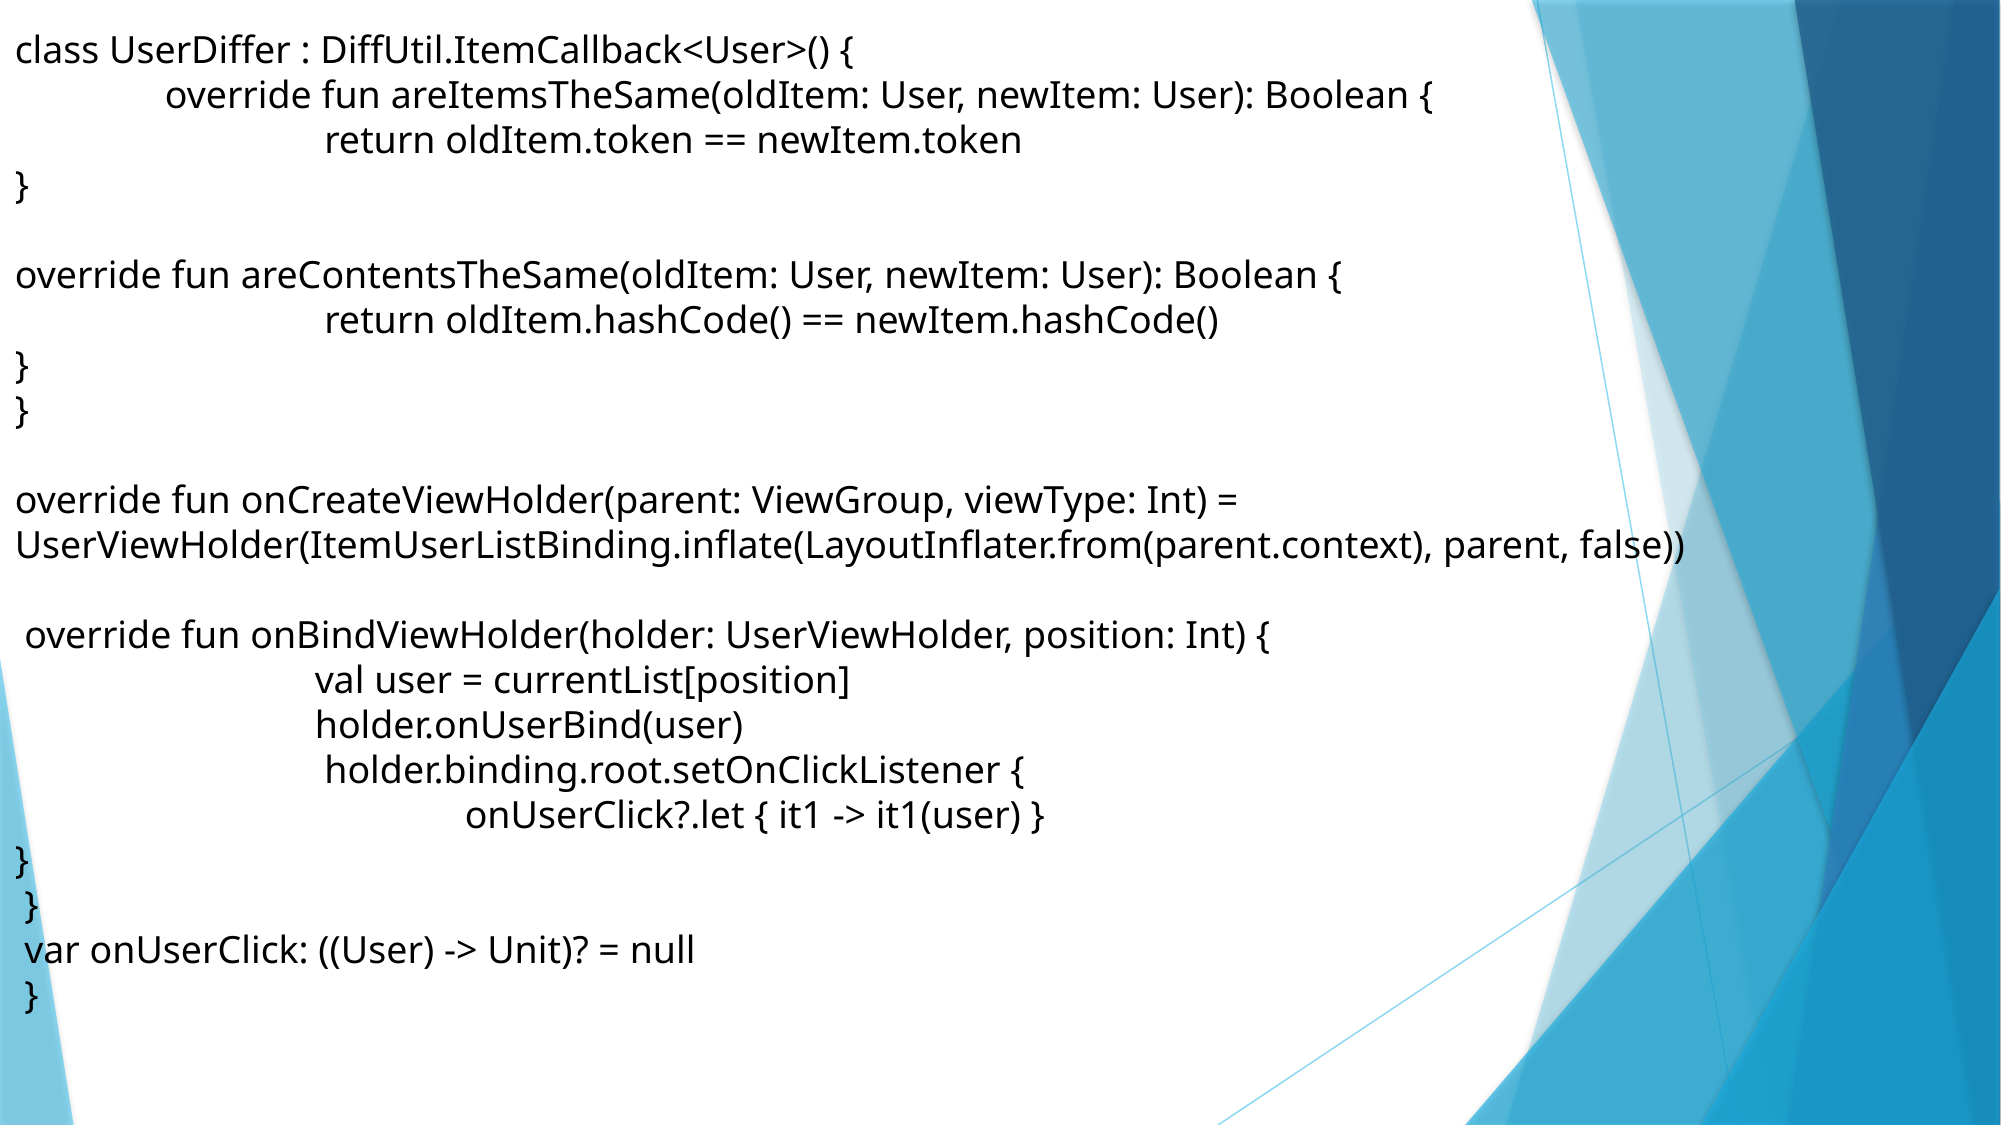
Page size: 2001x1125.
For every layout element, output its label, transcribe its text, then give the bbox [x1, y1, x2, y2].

text_box class UserDiffer : DiffUtil.ItemCallback<User>() { override fun areItemsTheSame(oldItem: User, newItem: User): Boolean { return oldItem.token == newItem.token } override fun areContentsTheSame(oldItem: User, newItem: User): Boolean { return oldItem.hashCode() == newItem.hashCode() } } override fun onCreateViewHolder(parent: ViewGroup, viewType: Int) = UserViewHolder(ItemUserListBinding.inflate(LayoutInflater.from(parent.context), parent, false)) override fun onBindViewHolder(holder: UserViewHolder, position: Int) { val user = currentList[position] holder.onUserBind(user) holder.binding.root.setOnClickListener { onUserClick?.let { it1 -> it1(user) } } } var onUserClick: ((User) -> Unit)? = null } [0, 18, 1875, 1024]
